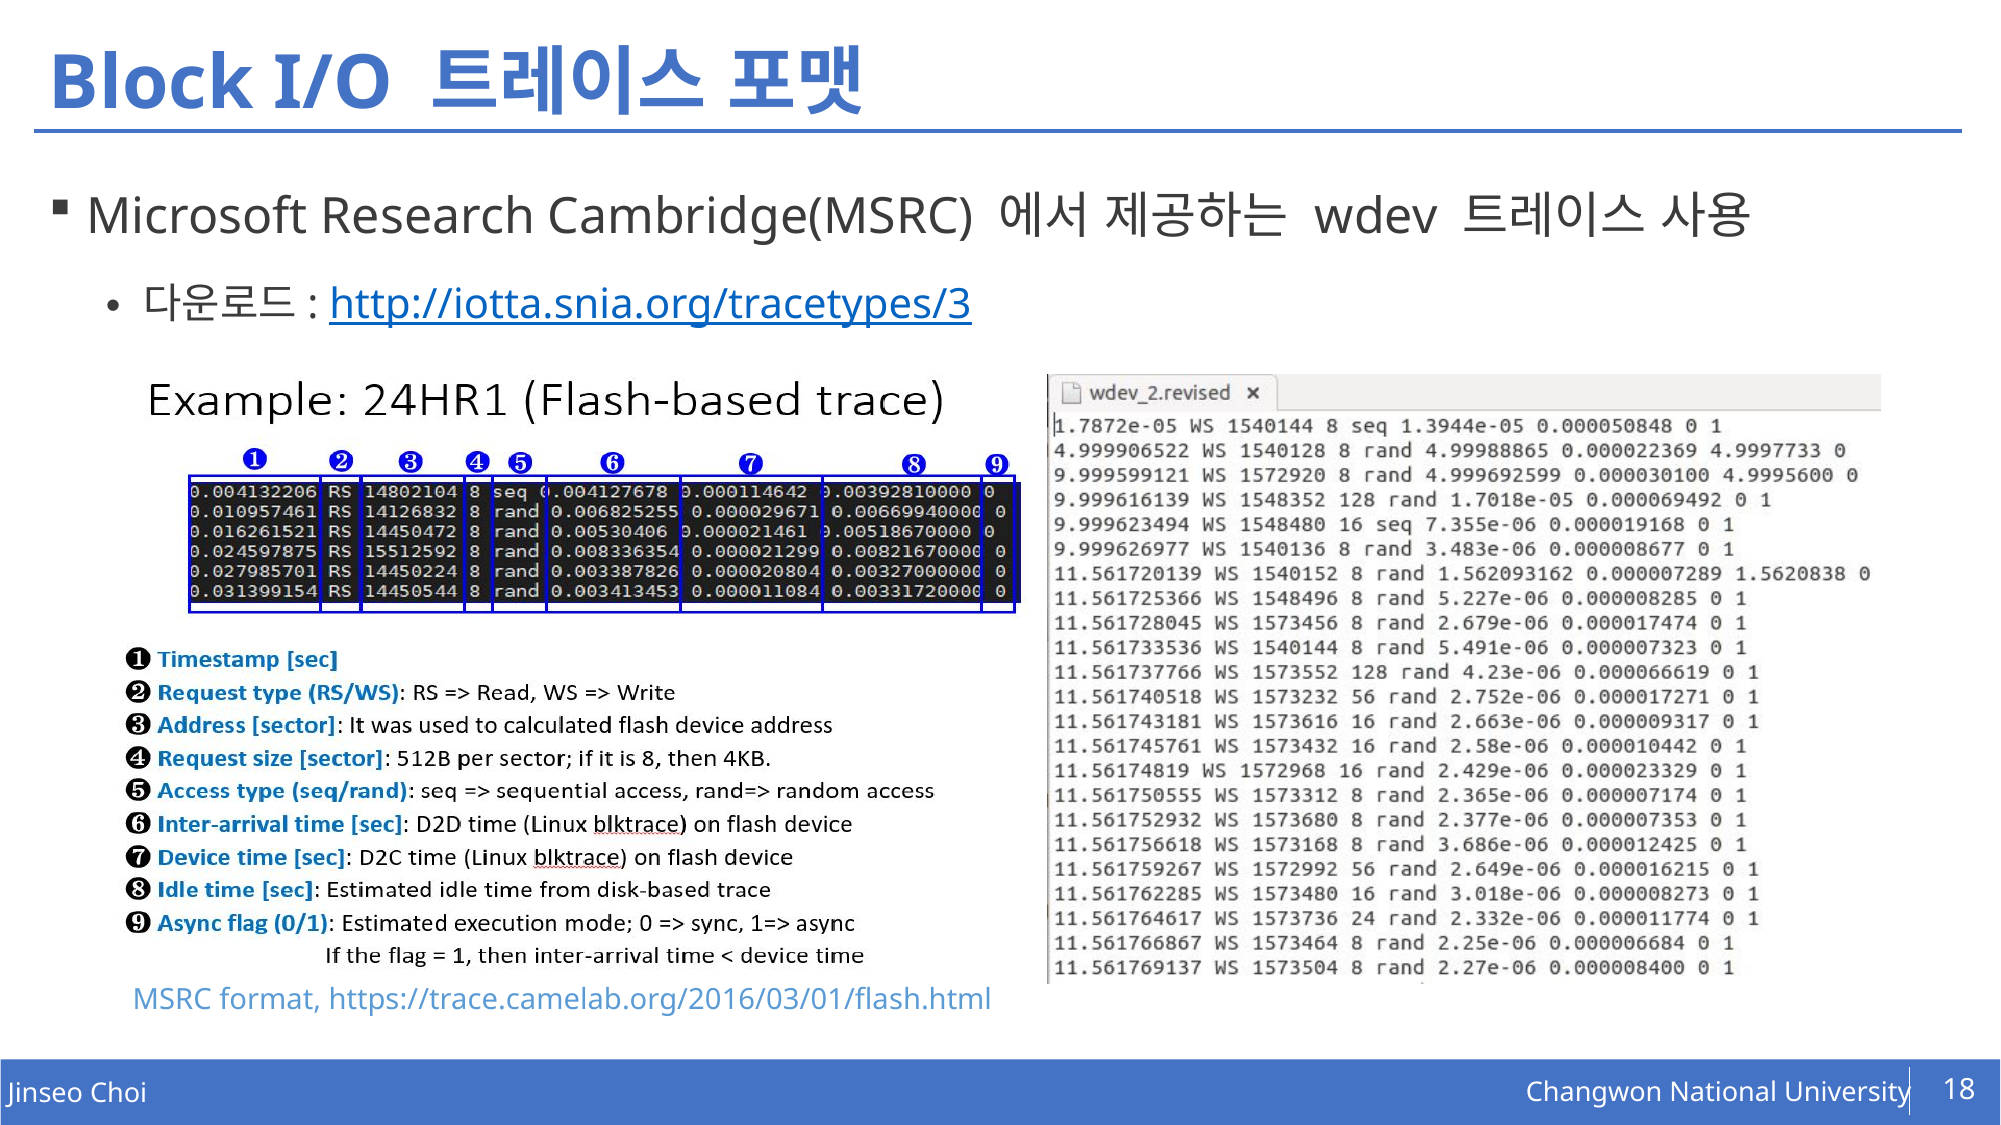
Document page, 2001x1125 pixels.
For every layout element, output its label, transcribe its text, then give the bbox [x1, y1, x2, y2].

title Block I/O 트레이스 포맷 [33, 27, 1963, 143]
slide_number 18 [1922, 1060, 1996, 1121]
picture [1047, 374, 1881, 985]
picture [111, 375, 1034, 973]
text_box MSRC format, https://trace.camelab.org/2016/03/01/flash.html [117, 972, 1215, 1023]
list Microsoft Research Cambridge(MSRC) 에서 제공하는 wdev 트레이스 사용 다운로드: http://iotta.snia.org/tracetypes/3 [33, 152, 1963, 997]
